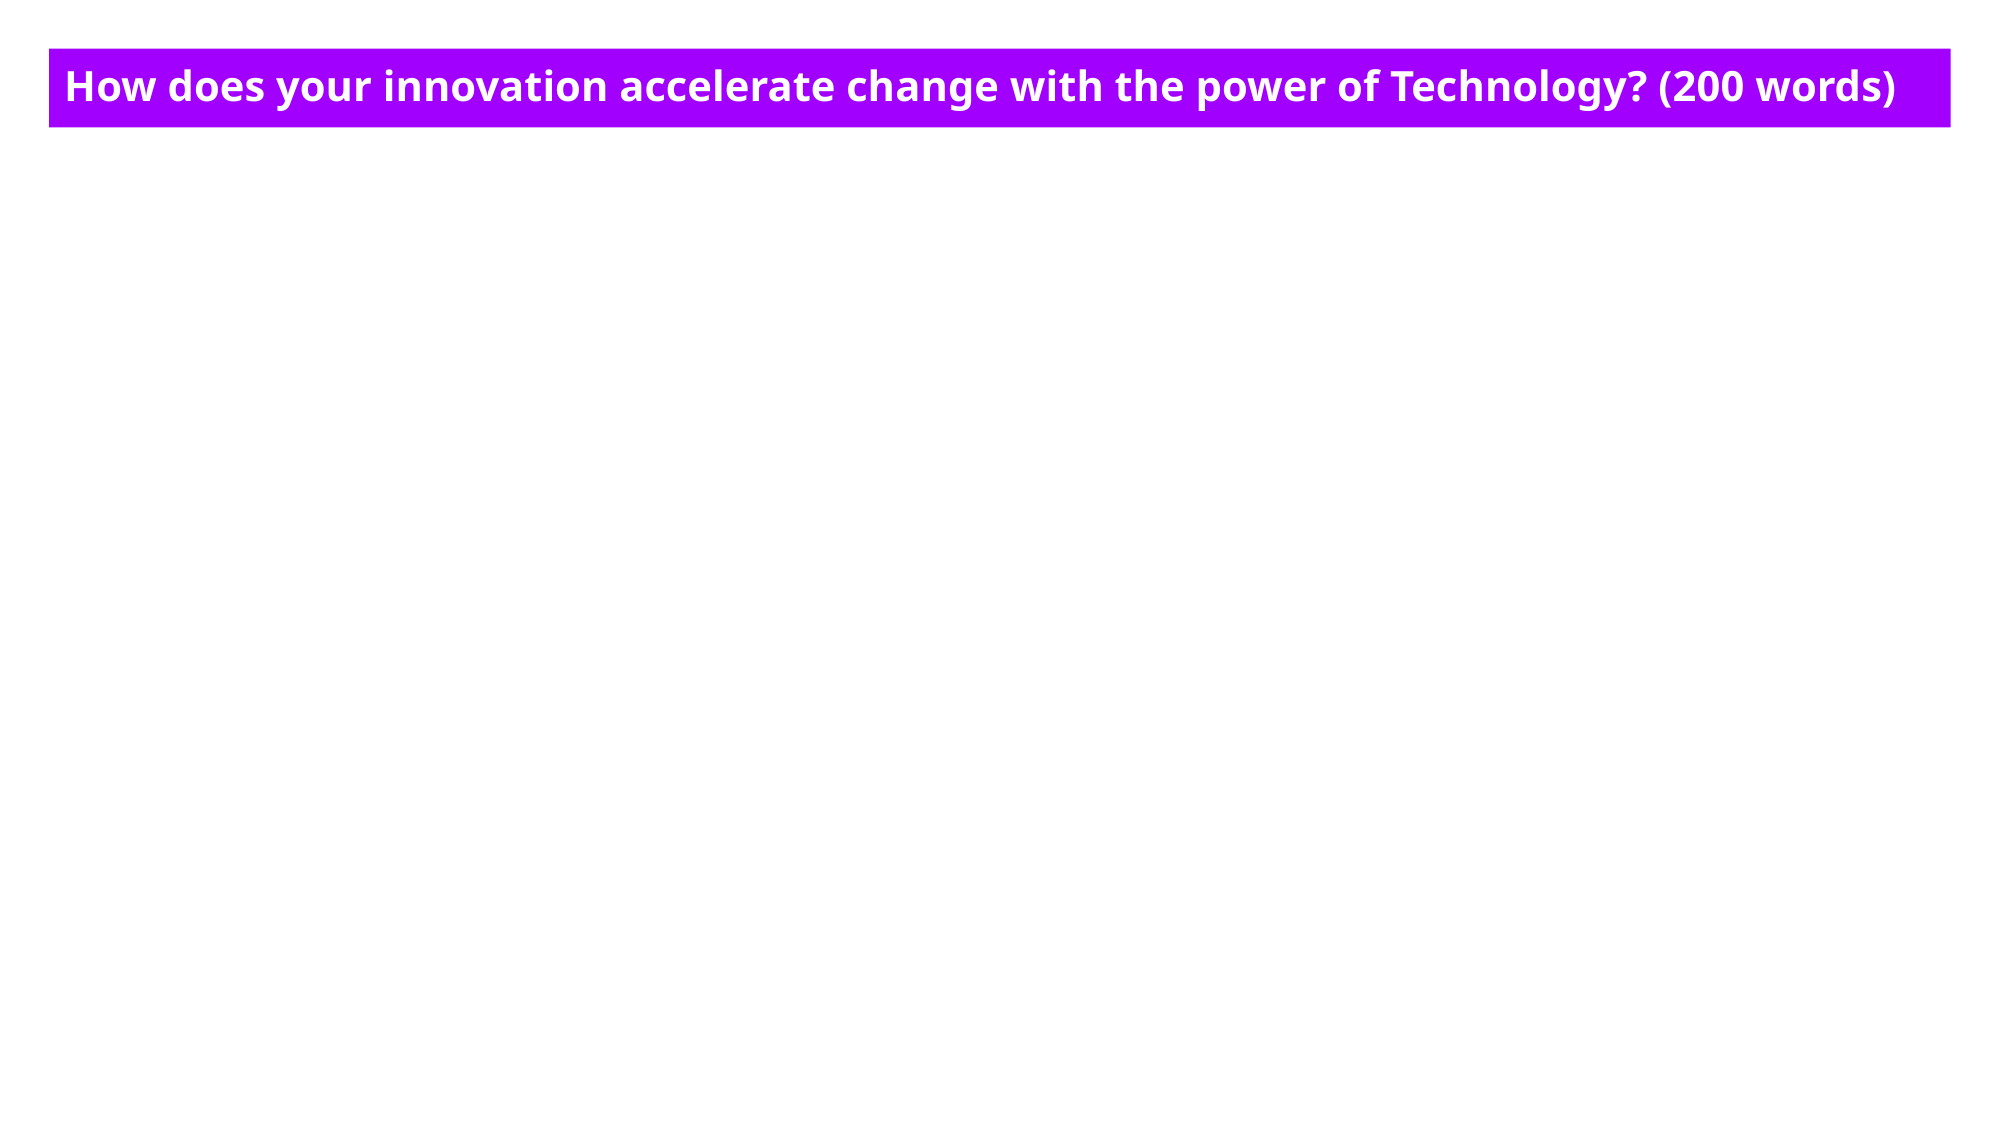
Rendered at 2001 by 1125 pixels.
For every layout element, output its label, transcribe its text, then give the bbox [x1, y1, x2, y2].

title How does your innovation accelerate change with the power of Technology? (200 words) [49, 48, 1951, 128]
